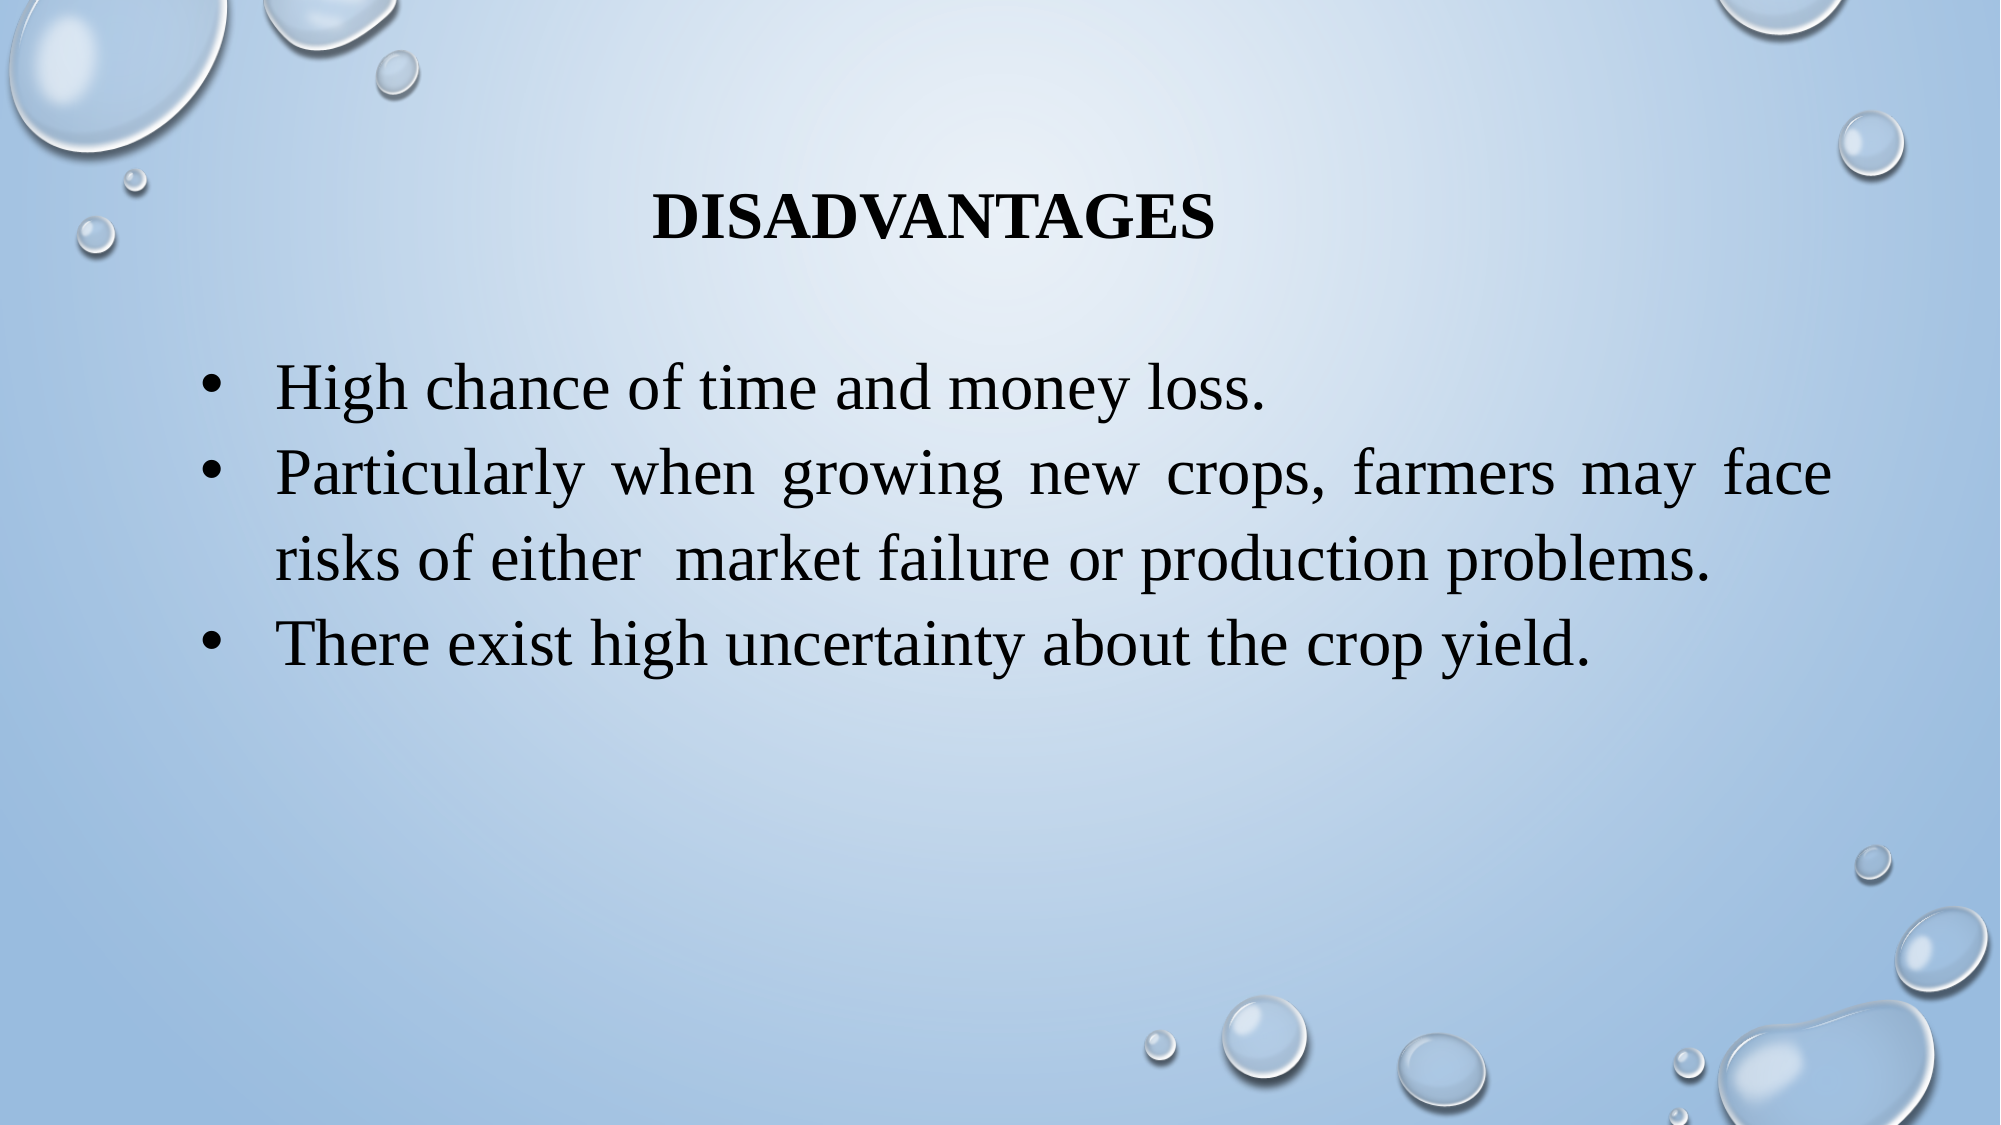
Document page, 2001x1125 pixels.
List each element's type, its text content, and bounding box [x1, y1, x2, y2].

text_box DISADVANTAGES High chance of time and money loss. Particularly when growing new crops, farmers may face risks of either market failure or production problems. There exist high uncertainty about the crop yield. [185, 158, 1852, 773]
picture [0, 0, 2000, 1125]
